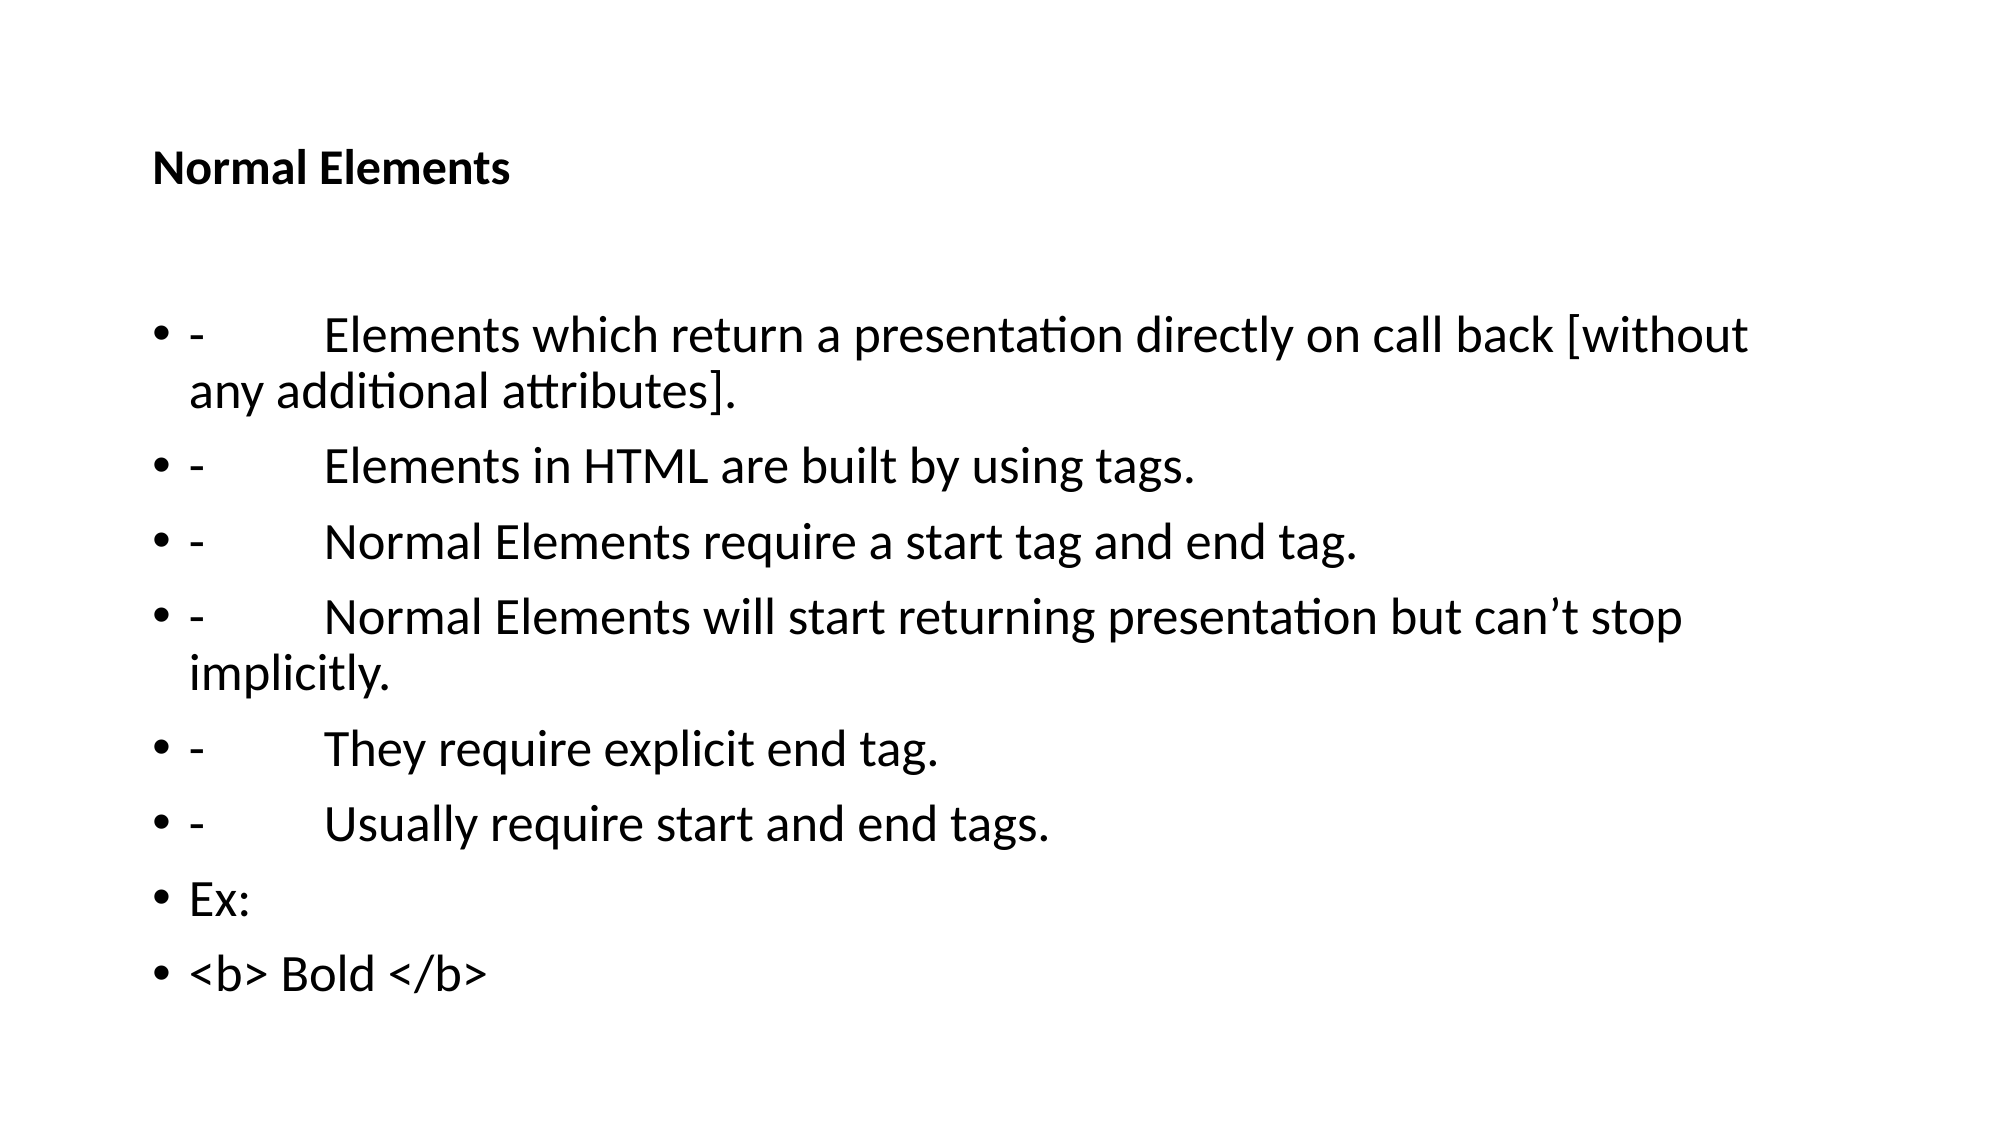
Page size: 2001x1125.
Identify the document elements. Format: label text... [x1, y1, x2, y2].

list - Elements which return a presentation directly on call back [without any additional attributes]. - Elements in HTML are built by using tags. - Normal Elements require a start tag and end tag. - Normal Elements will start returning presentation but can’t stop implicitly. - They require explicit end tag. - Usually require start and end tags. Ex: <b> Bold </b> [137, 299, 1863, 1014]
title Normal Elements [137, 59, 1863, 278]
